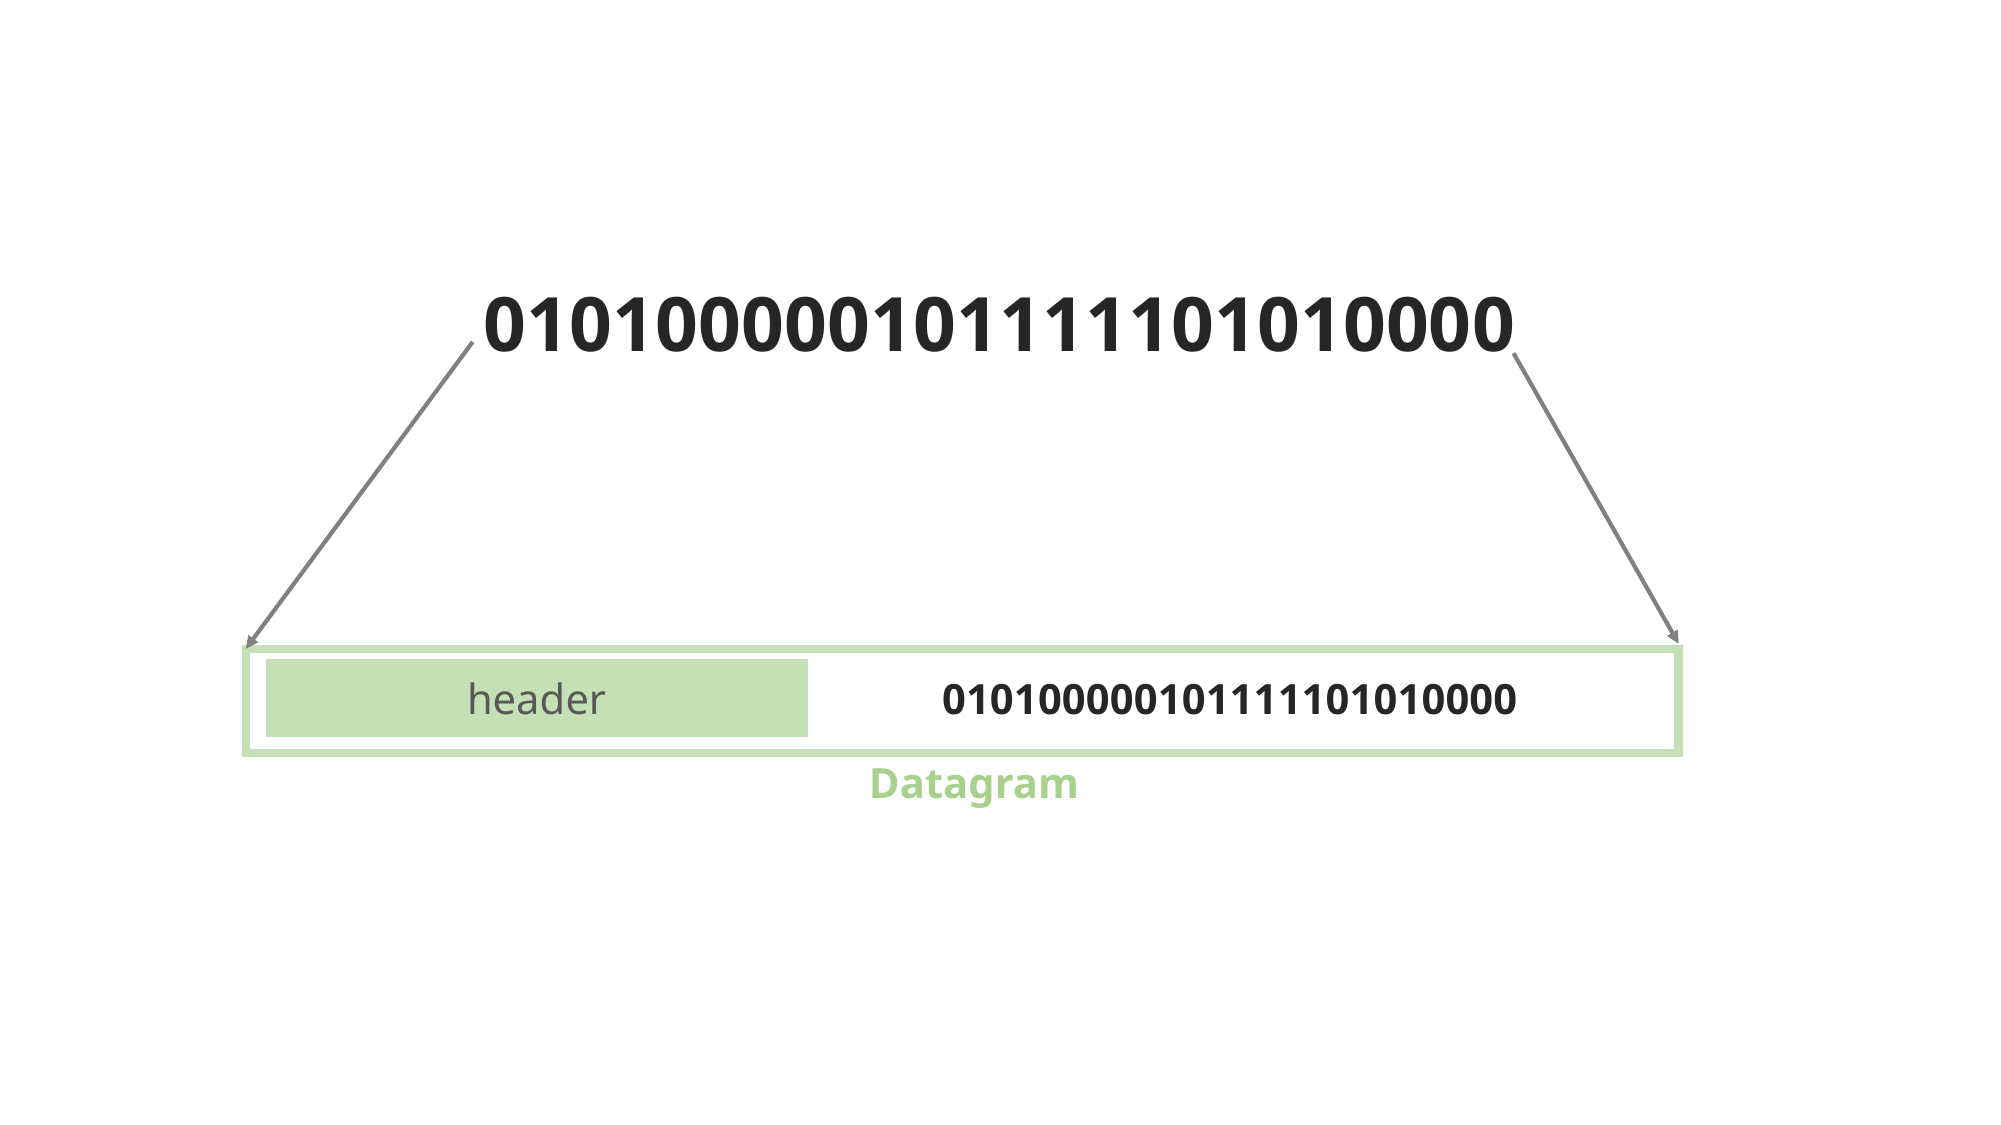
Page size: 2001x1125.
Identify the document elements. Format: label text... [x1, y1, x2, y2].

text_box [1513, 353, 1679, 644]
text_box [245, 341, 473, 649]
text_box 010100000101111101010000 [437, 268, 1563, 374]
text_box 010100000101111101010000 [781, 667, 1680, 730]
text_box header [264, 657, 810, 740]
text_box [245, 648, 1680, 754]
text_box Datagram [853, 738, 1137, 827]
